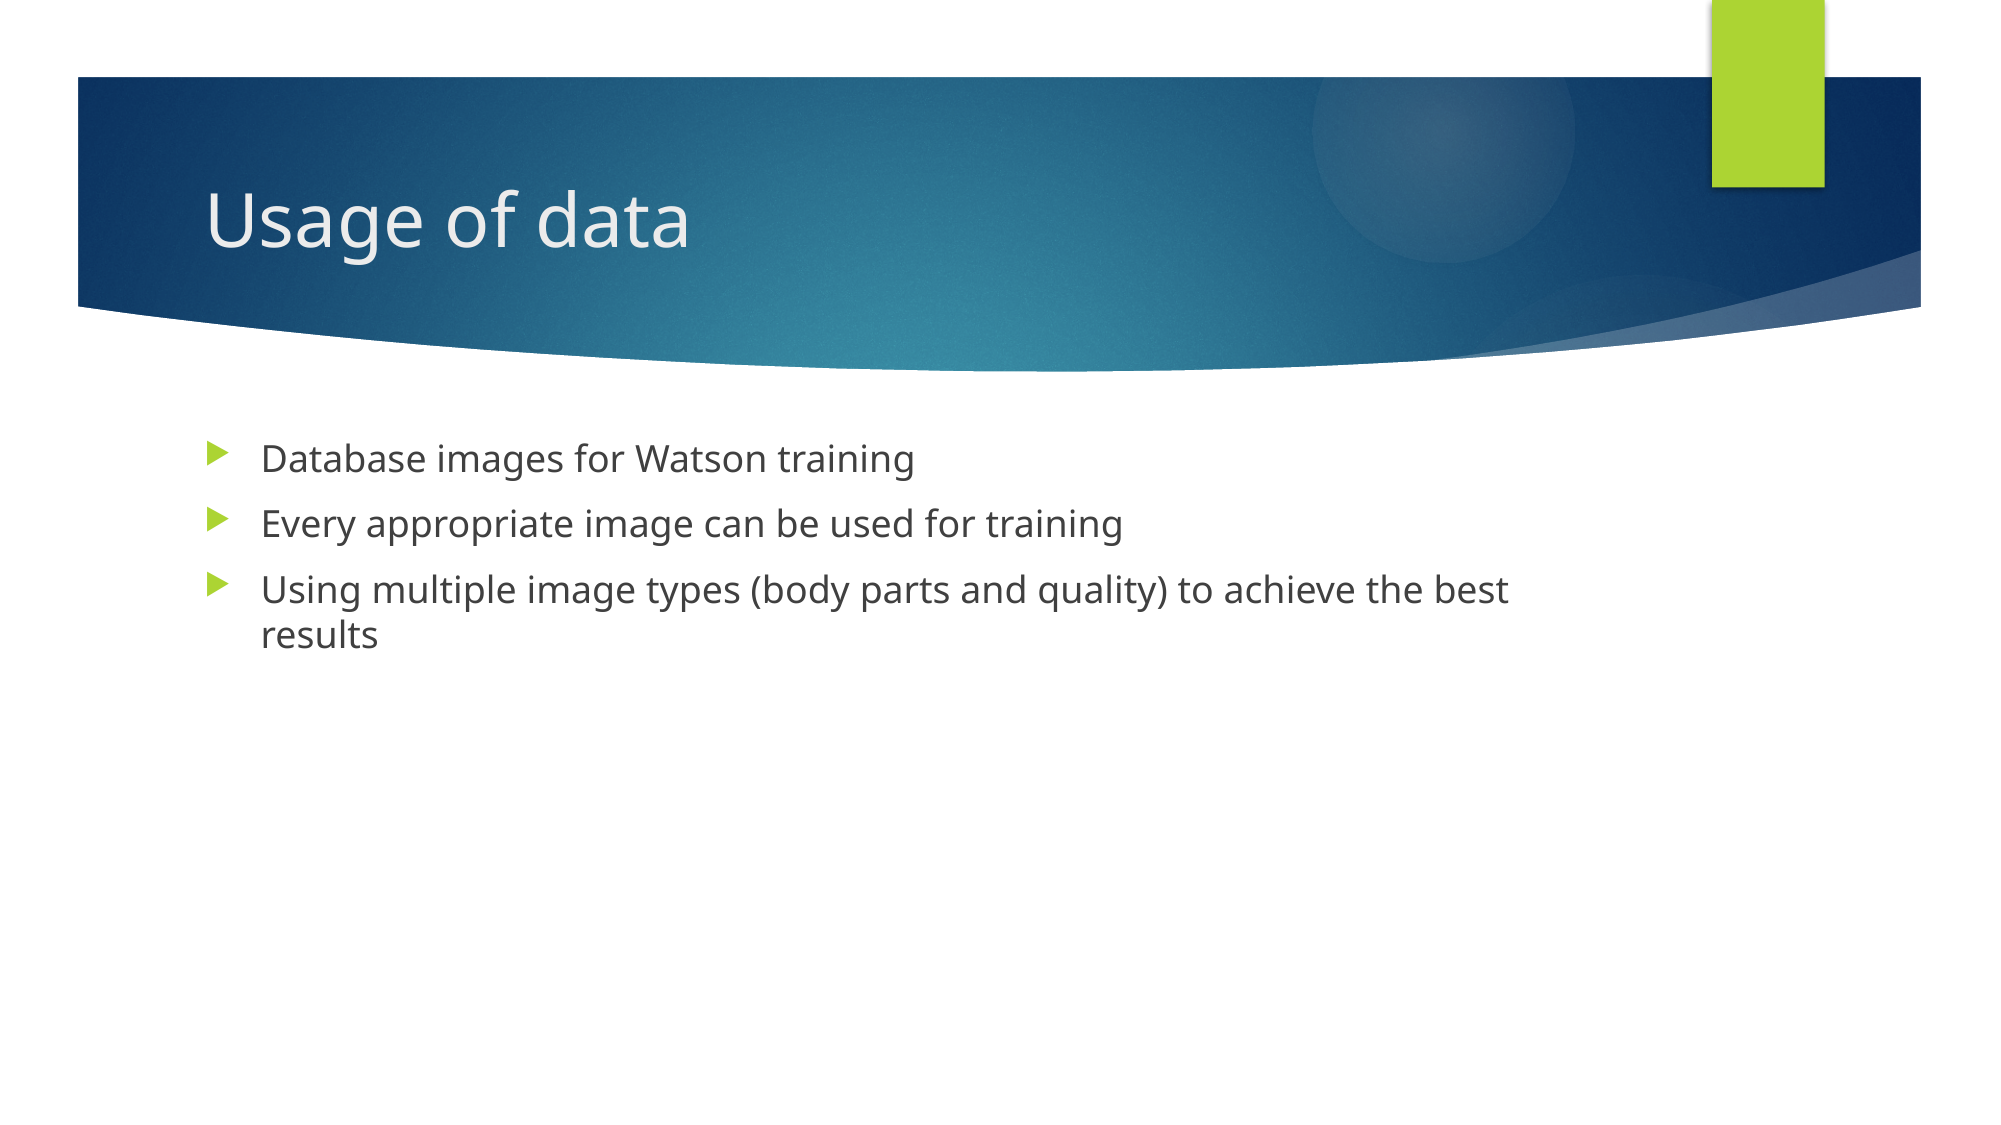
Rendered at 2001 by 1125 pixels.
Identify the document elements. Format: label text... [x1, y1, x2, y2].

title Usage of data [189, 159, 1627, 276]
list Database images for Watson training Every appropriate image can be used for training Using multiple image types (body parts and quality) to achieve the best results [189, 427, 1627, 988]
